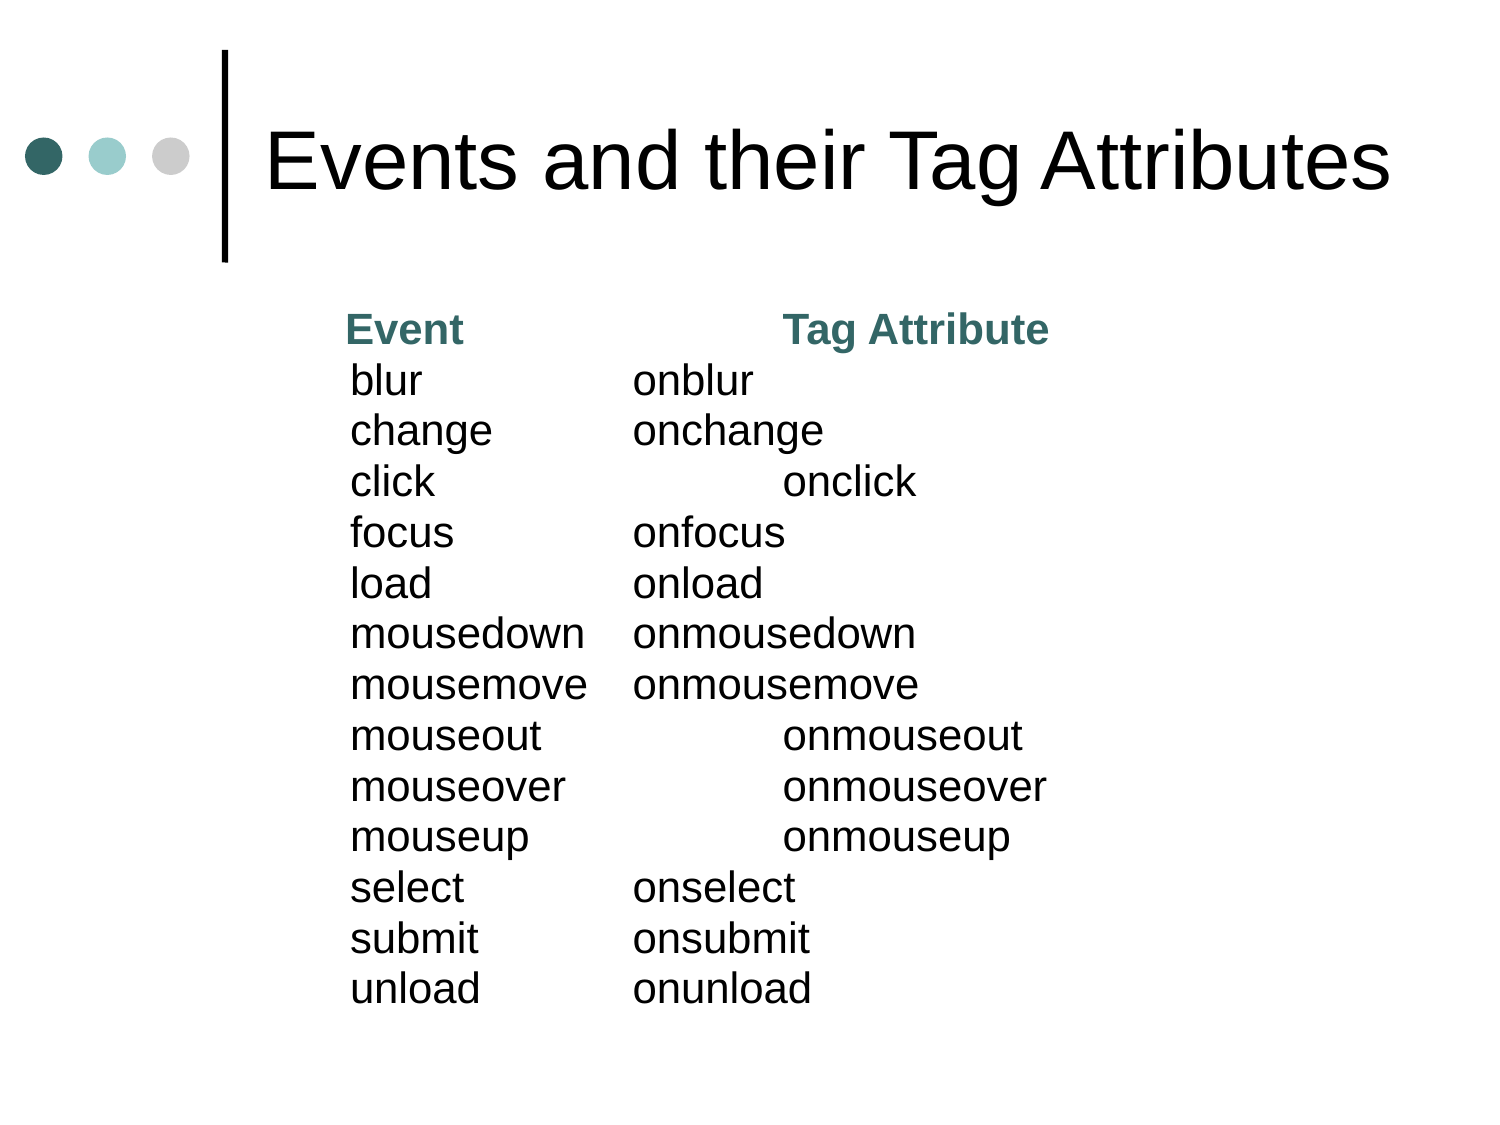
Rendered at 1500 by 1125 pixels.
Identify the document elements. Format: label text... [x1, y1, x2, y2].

list Event Tag Attribute blur onblur change onchange click onclick focus onfocus load onload mousedown onmousedown mousemove onmousemove mouseout onmouseout mouseover onmouseover mouseup onmouseup select onselect submit onsubmit unload onunload [261, 303, 1471, 1066]
title Events and their Tag Attributes [249, 30, 1451, 282]
